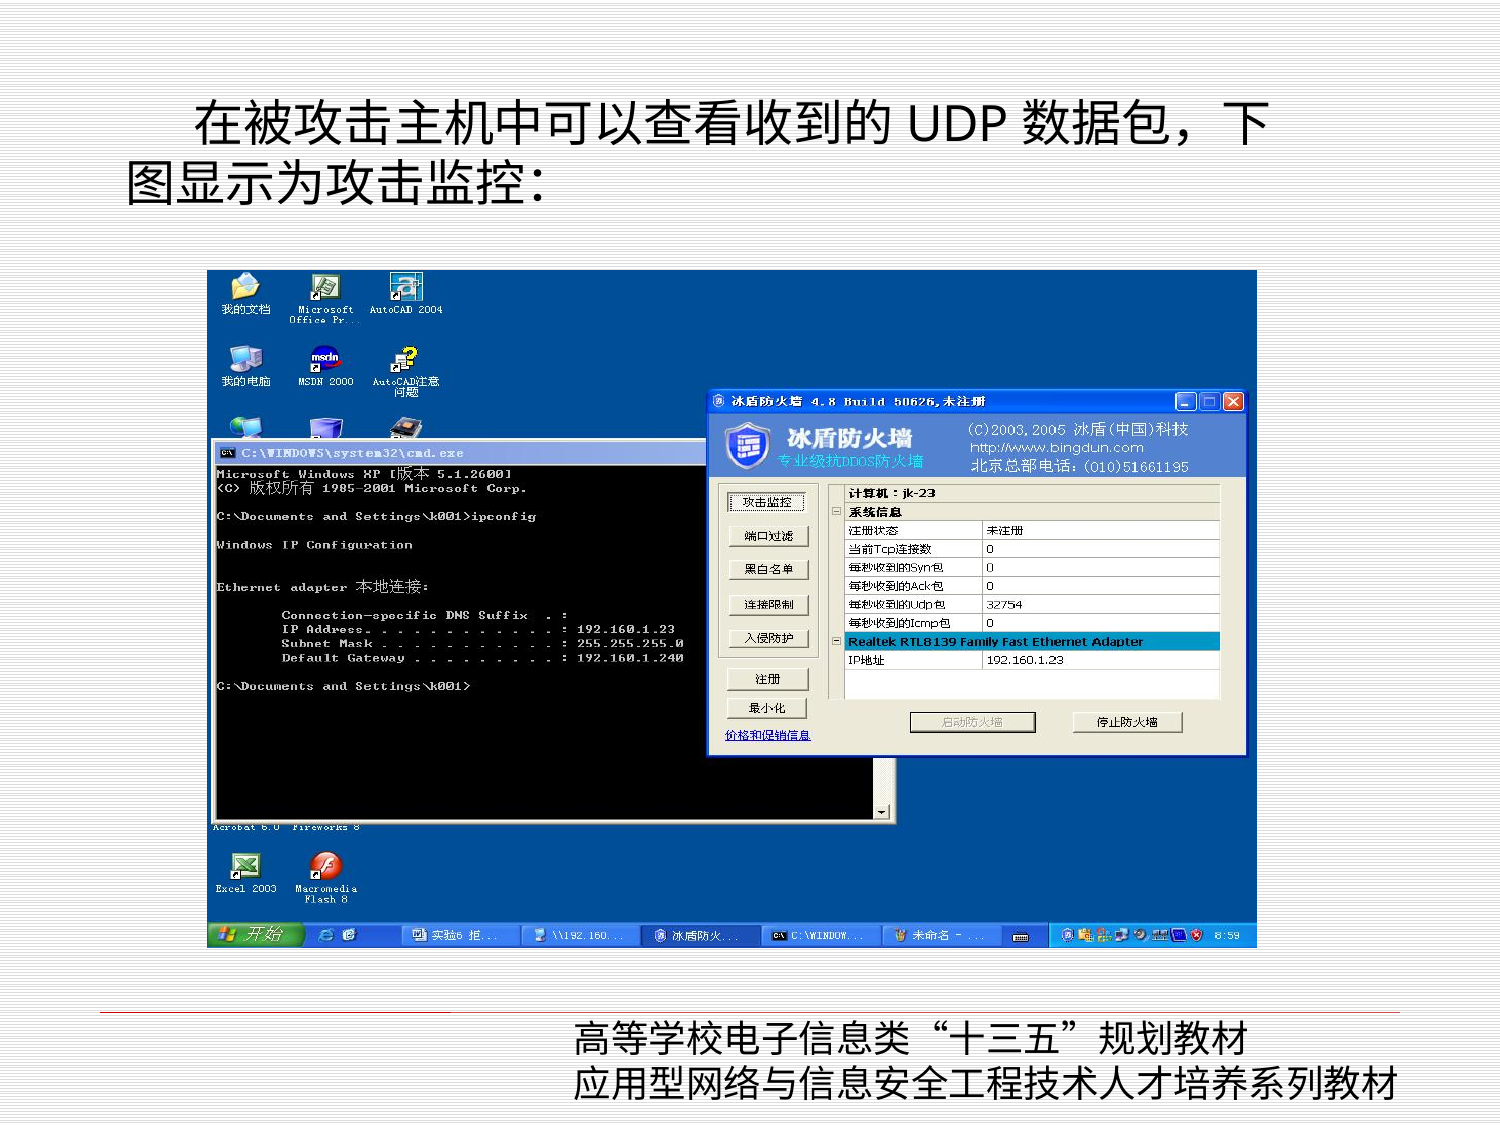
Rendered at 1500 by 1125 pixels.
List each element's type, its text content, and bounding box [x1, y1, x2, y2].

picture [207, 270, 1257, 948]
text_box 在被攻击主机中可以查看收到的UDP数据包，下图显示为攻击监控： [110, 84, 1287, 219]
text_box 高等学校电子信息类“十三五”规划教材 应用型网络与信息安全工程技术人才培养系列教材 [558, 1008, 1453, 1113]
